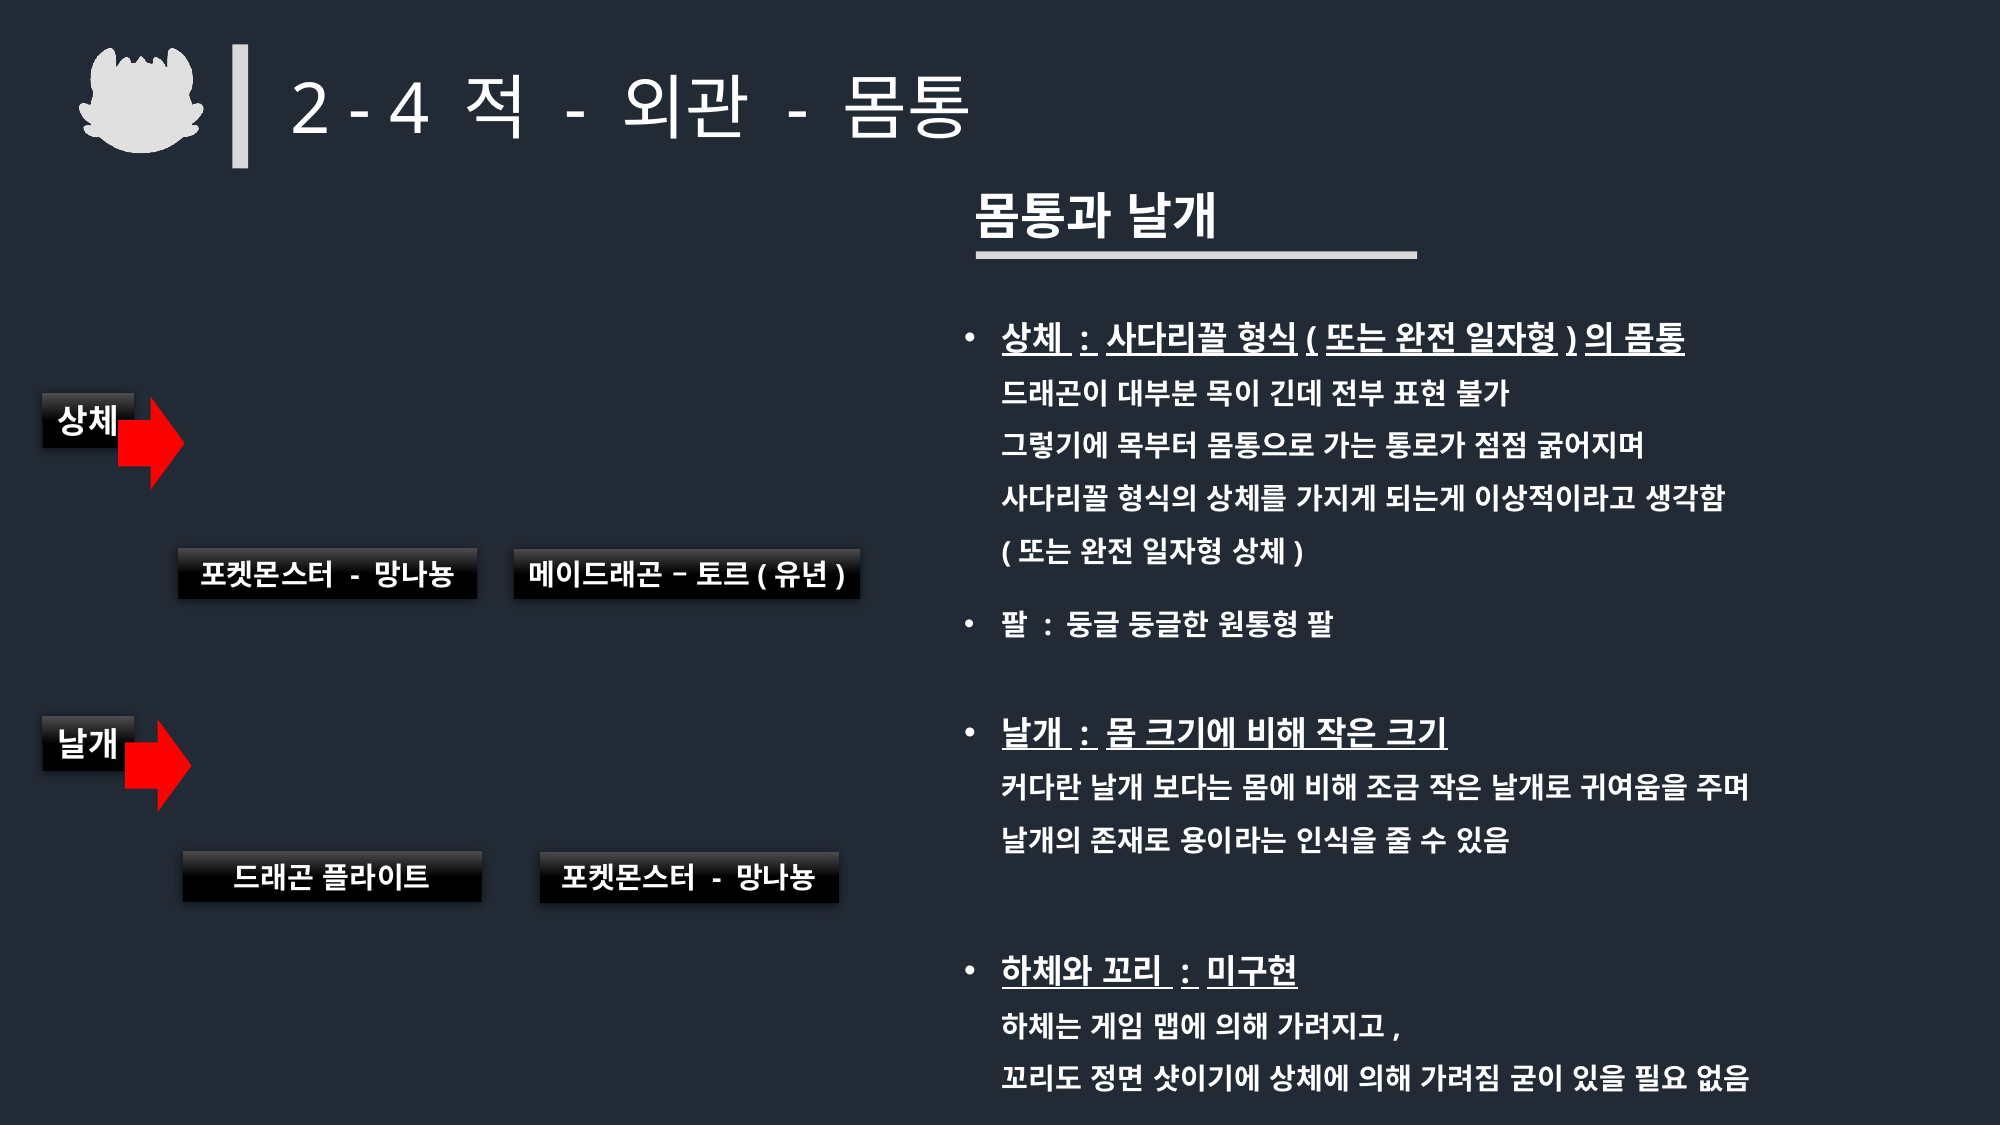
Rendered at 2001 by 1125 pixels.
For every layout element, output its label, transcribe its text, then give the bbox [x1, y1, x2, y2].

title 2 - 4 적 - 외관 - 몸통 [275, 64, 1734, 156]
text_box 메이드래곤 – 토르(유년) [513, 549, 861, 599]
text_box 포켓몬스터 - 망나뇽 [540, 852, 839, 903]
picture [75, 44, 205, 156]
text_box 날개 [42, 716, 135, 771]
text_box 포켓몬스터 - 망나뇽 [178, 548, 478, 599]
text_box 상체 : 사다리꼴 형식(또는 완전 일자형)의 몸통 드래곤이 대부분 목이 긴데 전부 표현 불가 그렇기에 목부터 몸통으로 가는 통로가 점점 굵어지며 사다리꼴 형식의 상체를 가지게 되는게 이상적이라고 생각함 (또는 완전 일자형 상체) 팔 : 둥글 둥글한 원통형 팔 날개 : 몸 크기에 비해 작은 크기 커다란 날개 보다는 몸에 비해 조금 작은 날개로 귀여움을 주며 날개의 존재로 용이라는 인식을 줄 수 있음 하체와 꼬리 : 미구현 하체는 게임 맵에 의해 가려지고, 꼬리도 정면 샷이기에 상체에 의해 가려짐 굳이 있을 필요 없음 [949, 290, 1897, 1105]
text_box 드래곤 플라이트 [182, 851, 482, 902]
text_box [124, 719, 192, 812]
text_box 몸통과 날개 [959, 183, 1897, 259]
text_box [231, 43, 249, 169]
text_box 상체 [42, 393, 135, 448]
text_box [975, 250, 1418, 260]
text_box [118, 396, 185, 490]
